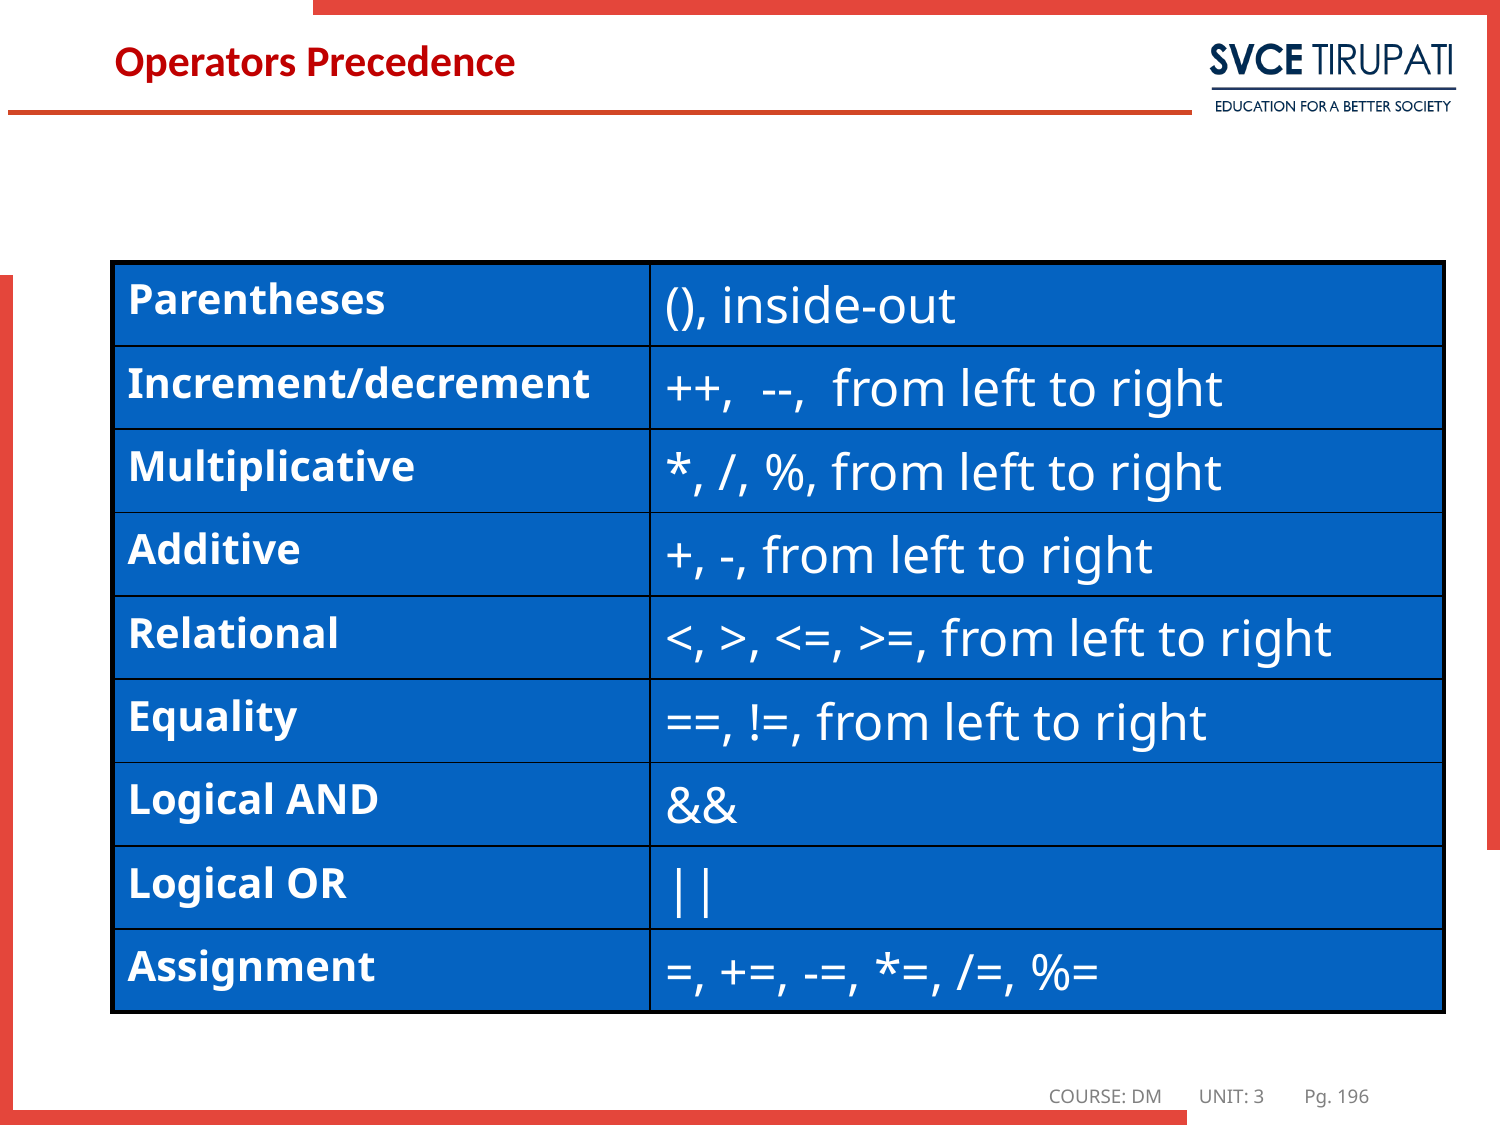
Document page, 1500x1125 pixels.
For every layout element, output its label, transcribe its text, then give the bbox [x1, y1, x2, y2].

table_cell =, +=, -=, *=, /=, %= [651, 930, 1442, 1010]
table_cell ==, !=, from left to right [651, 680, 1442, 762]
table_cell && [651, 763, 1442, 845]
table_cell Logical OR [115, 847, 649, 928]
table_cell *, /, %, from left to right [651, 430, 1442, 512]
table_cell Equality [115, 680, 649, 762]
table_cell Logical AND [115, 763, 649, 845]
table_cell Relational [115, 597, 649, 678]
table_cell Assignment [115, 930, 649, 1010]
picture [1375, 20, 1477, 124]
table_cell Multiplicative [115, 430, 649, 512]
table_header Parentheses [115, 265, 649, 345]
table_cell Additive [115, 513, 649, 595]
table_header (), inside-out [651, 265, 1442, 345]
title Operators Precedence [99, 0, 1375, 125]
table_cell || [651, 847, 1442, 928]
table_cell +, -, from left to right [651, 513, 1442, 595]
table_cell Increment/decrement [115, 347, 649, 428]
table_cell ++, --, from left to right [651, 347, 1442, 428]
table_cell <, >, <=, >=, from left to right [651, 597, 1442, 678]
